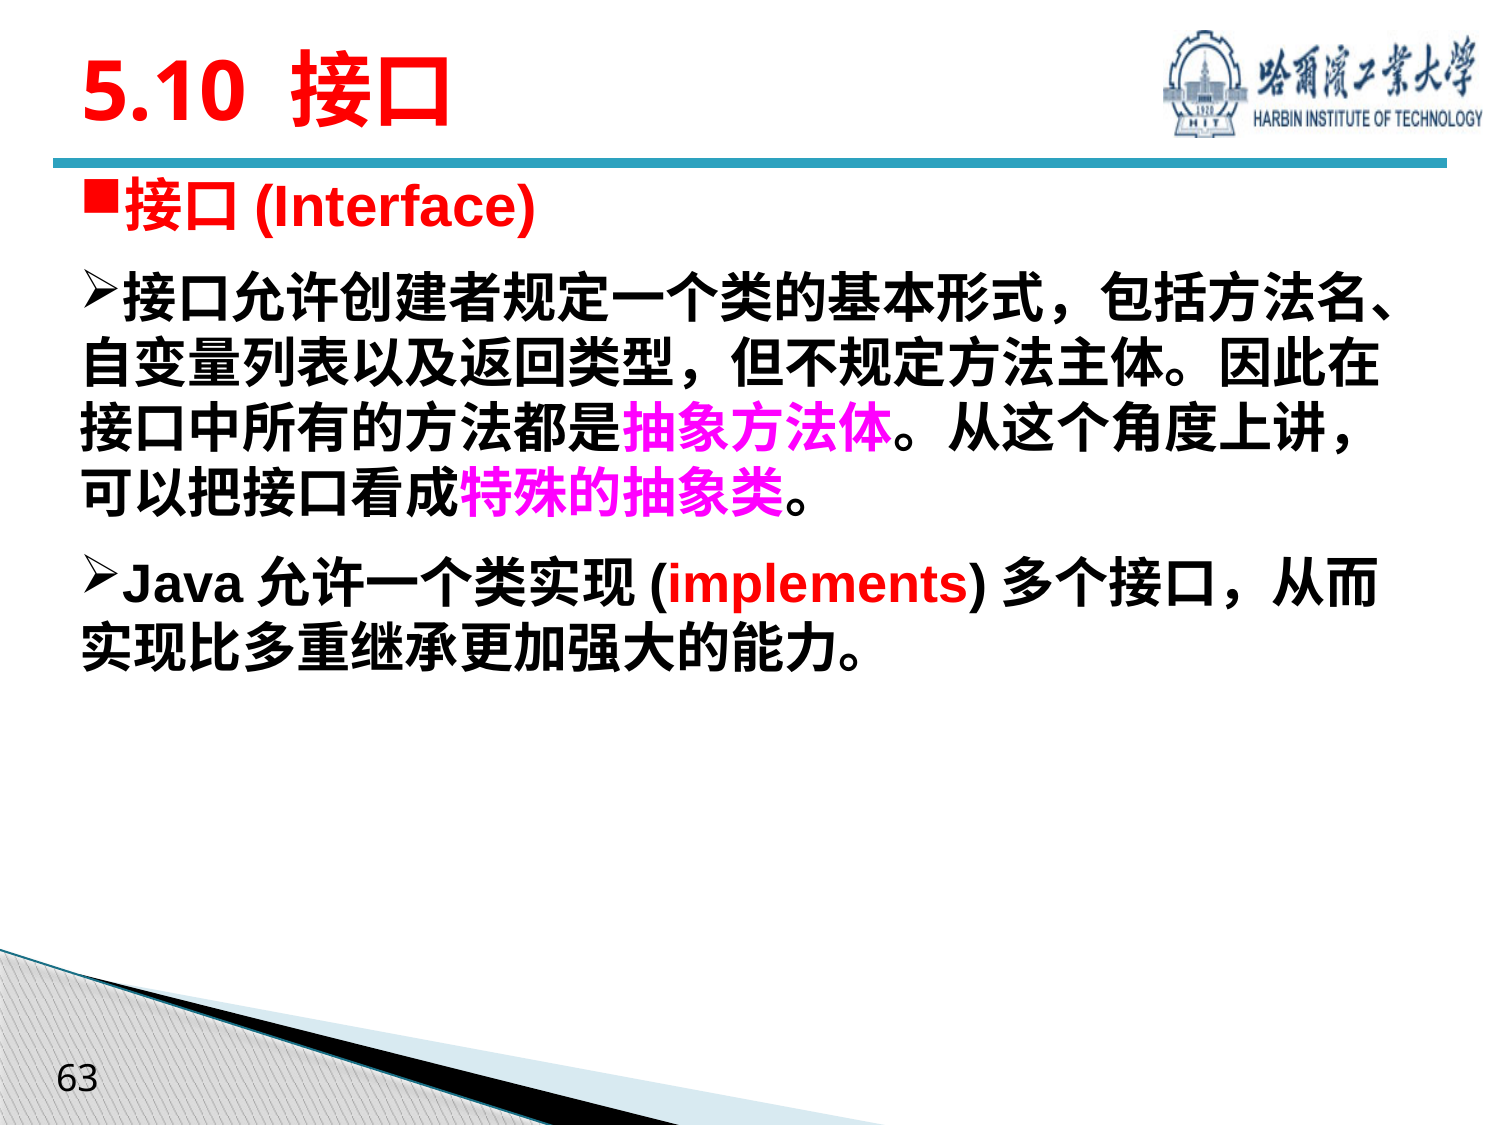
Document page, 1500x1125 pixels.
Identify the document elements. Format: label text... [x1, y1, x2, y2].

text_box 接口(Interface) 接口允许创建者规定一个类的基本形式，包括方法名、自变量列表以及返回类型，但不规定方法主体。因此在接口中所有的方法都是抽象方法体。从这个角度上讲，可以把接口看成特殊的抽象类。 Java允许一个类实现(implements)多个接口，从而实现比多重继承更加强大的能力。 [64, 160, 1447, 686]
picture [1417, 30, 1483, 138]
title 5.10 接口 [66, 23, 1417, 152]
